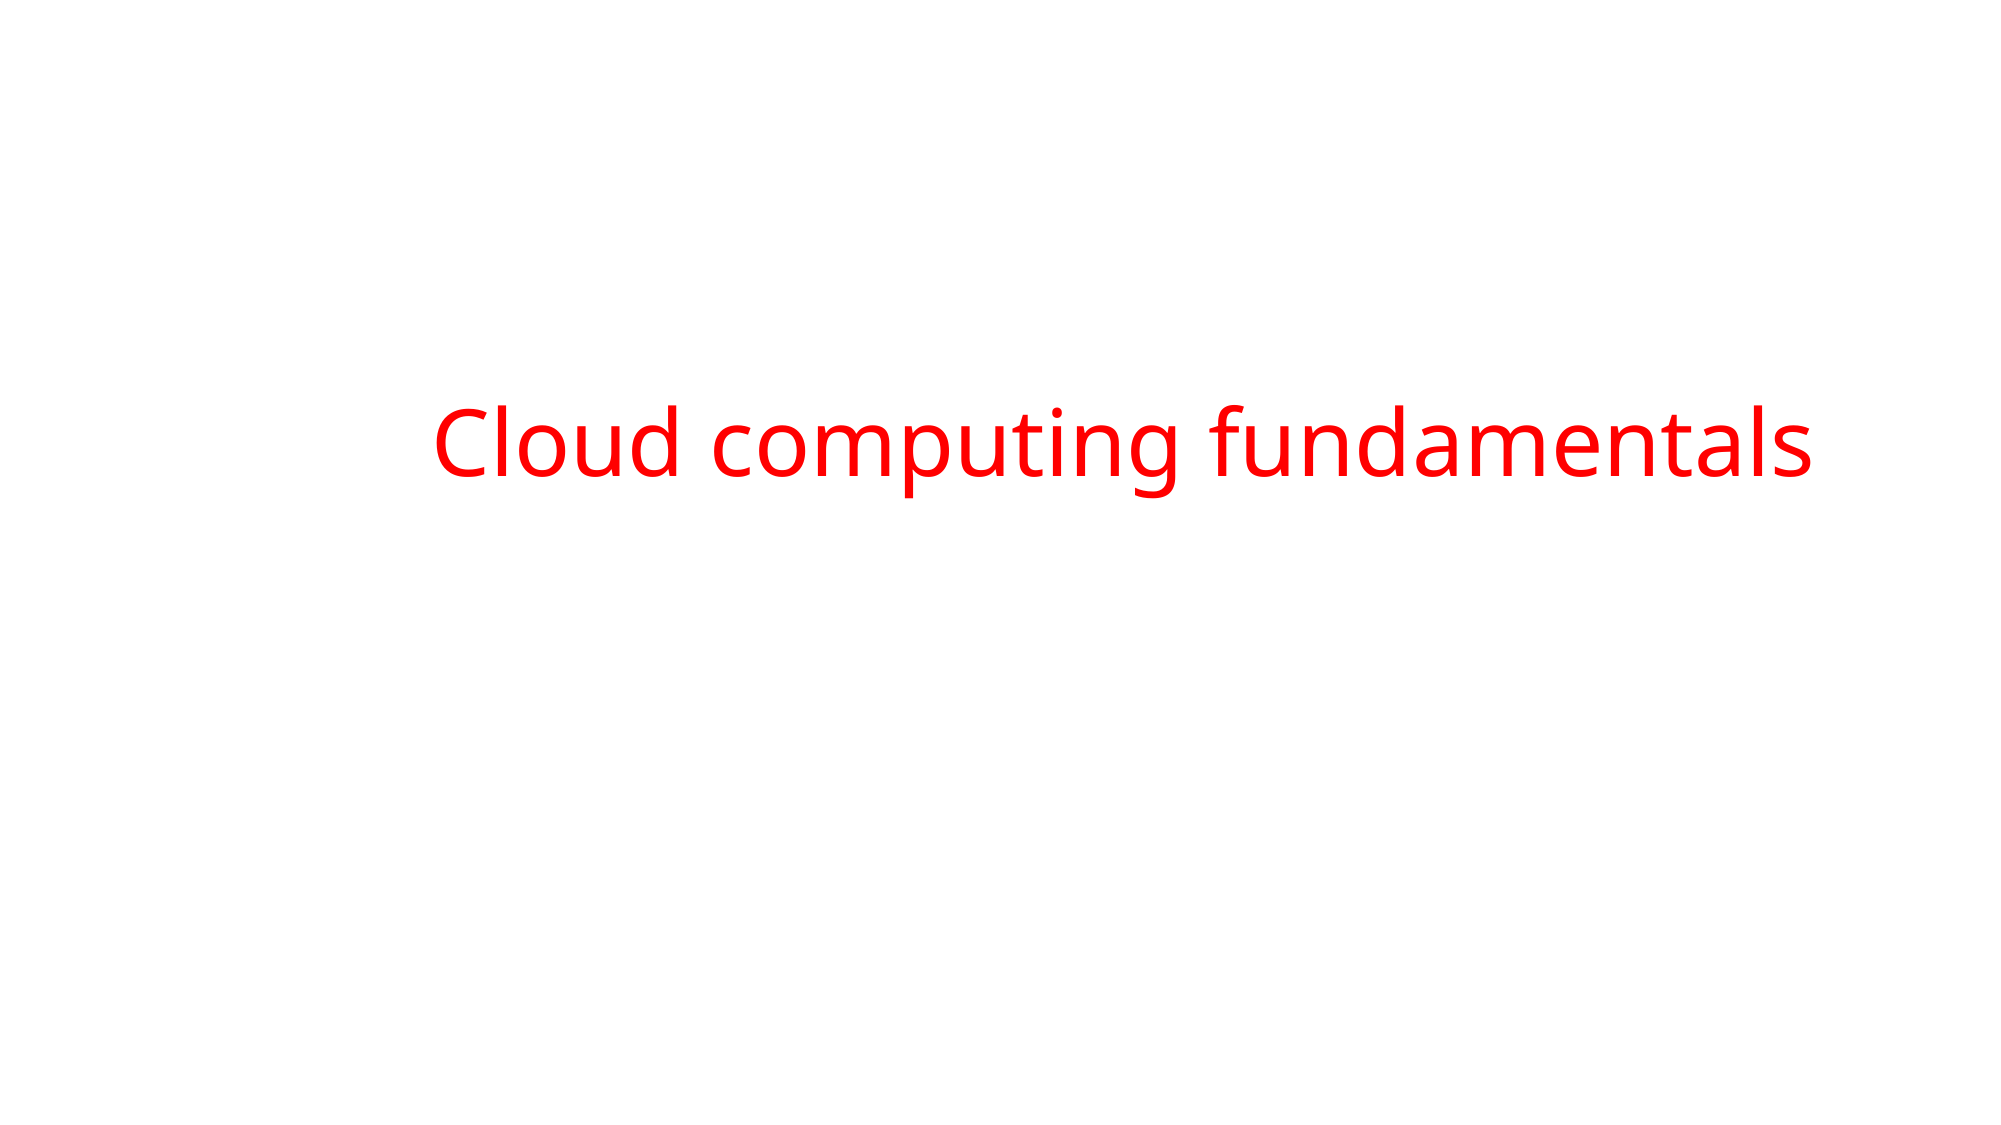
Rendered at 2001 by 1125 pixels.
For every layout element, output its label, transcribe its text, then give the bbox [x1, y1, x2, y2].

title Cloud computing fundamentals [150, 345, 1863, 548]
